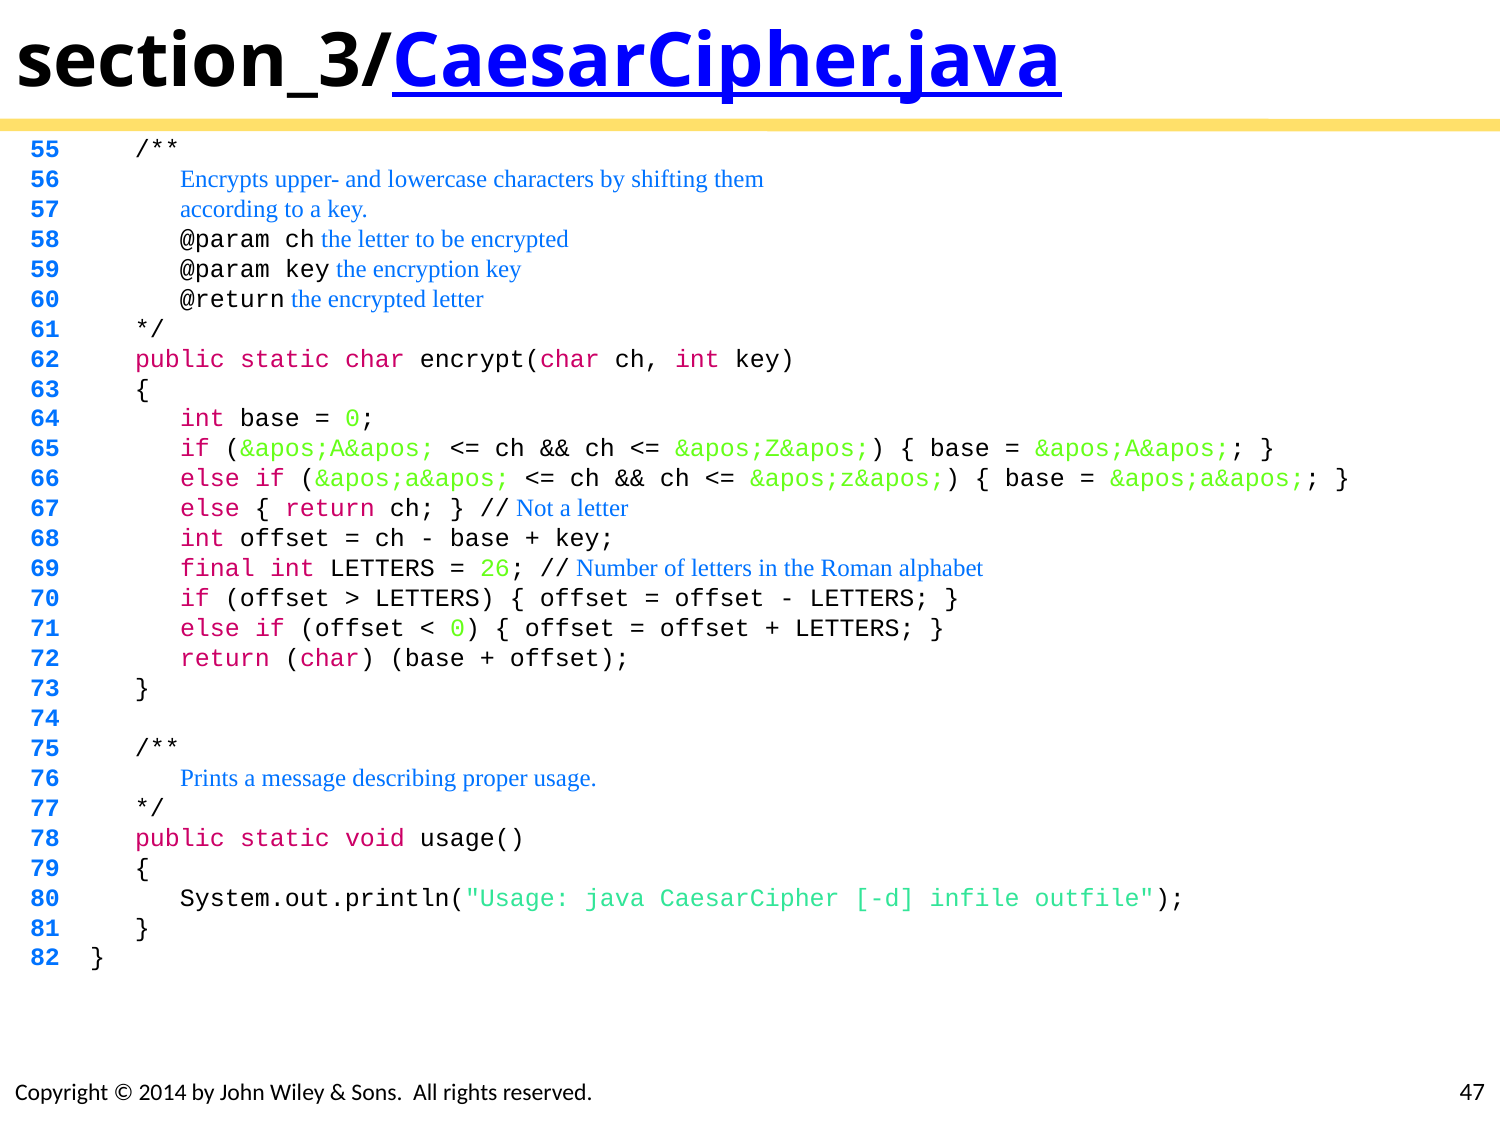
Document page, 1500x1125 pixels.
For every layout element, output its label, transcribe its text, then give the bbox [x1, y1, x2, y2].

list 55 /** 56 Encrypts upper- and lowercase characters by shifting them 57 according to a key. 58 @param ch the letter to be encrypted 59 @param key the encryption key 60 @return the encrypted letter 61 */ 62 public static char encrypt(char ch, int key) 63 { 64 int base = 0; 65 if (&apos;A&apos; <= ch && ch <= &apos;Z&apos;) { base = &apos;A&apos;; } 66 else if (&apos;a&apos; <= ch && ch <= &apos;z&apos;) { base = &apos;a&apos;; } 67 else { return ch; } // Not a letter 68 int offset = ch - base + key; 69 final int LETTERS = 26; // Number of letters in the Roman alphabet 70 if (offset > LETTERS) { offset = offset - LETTERS; } 71 else if (offset < 0) { offset = offset + LETTERS; } 72 return (char) (base + offset); 73 } 74 75 /** 76 Prints a message describing proper usage. 77 */ 78 public static void usage() 79 { 80 System.out.println("Usage: java CaesarCipher [-d] infile outfile"); 81 } 82 } [0, 125, 1499, 1072]
title section_3/CaesarCipher.java [1, 0, 1500, 125]
